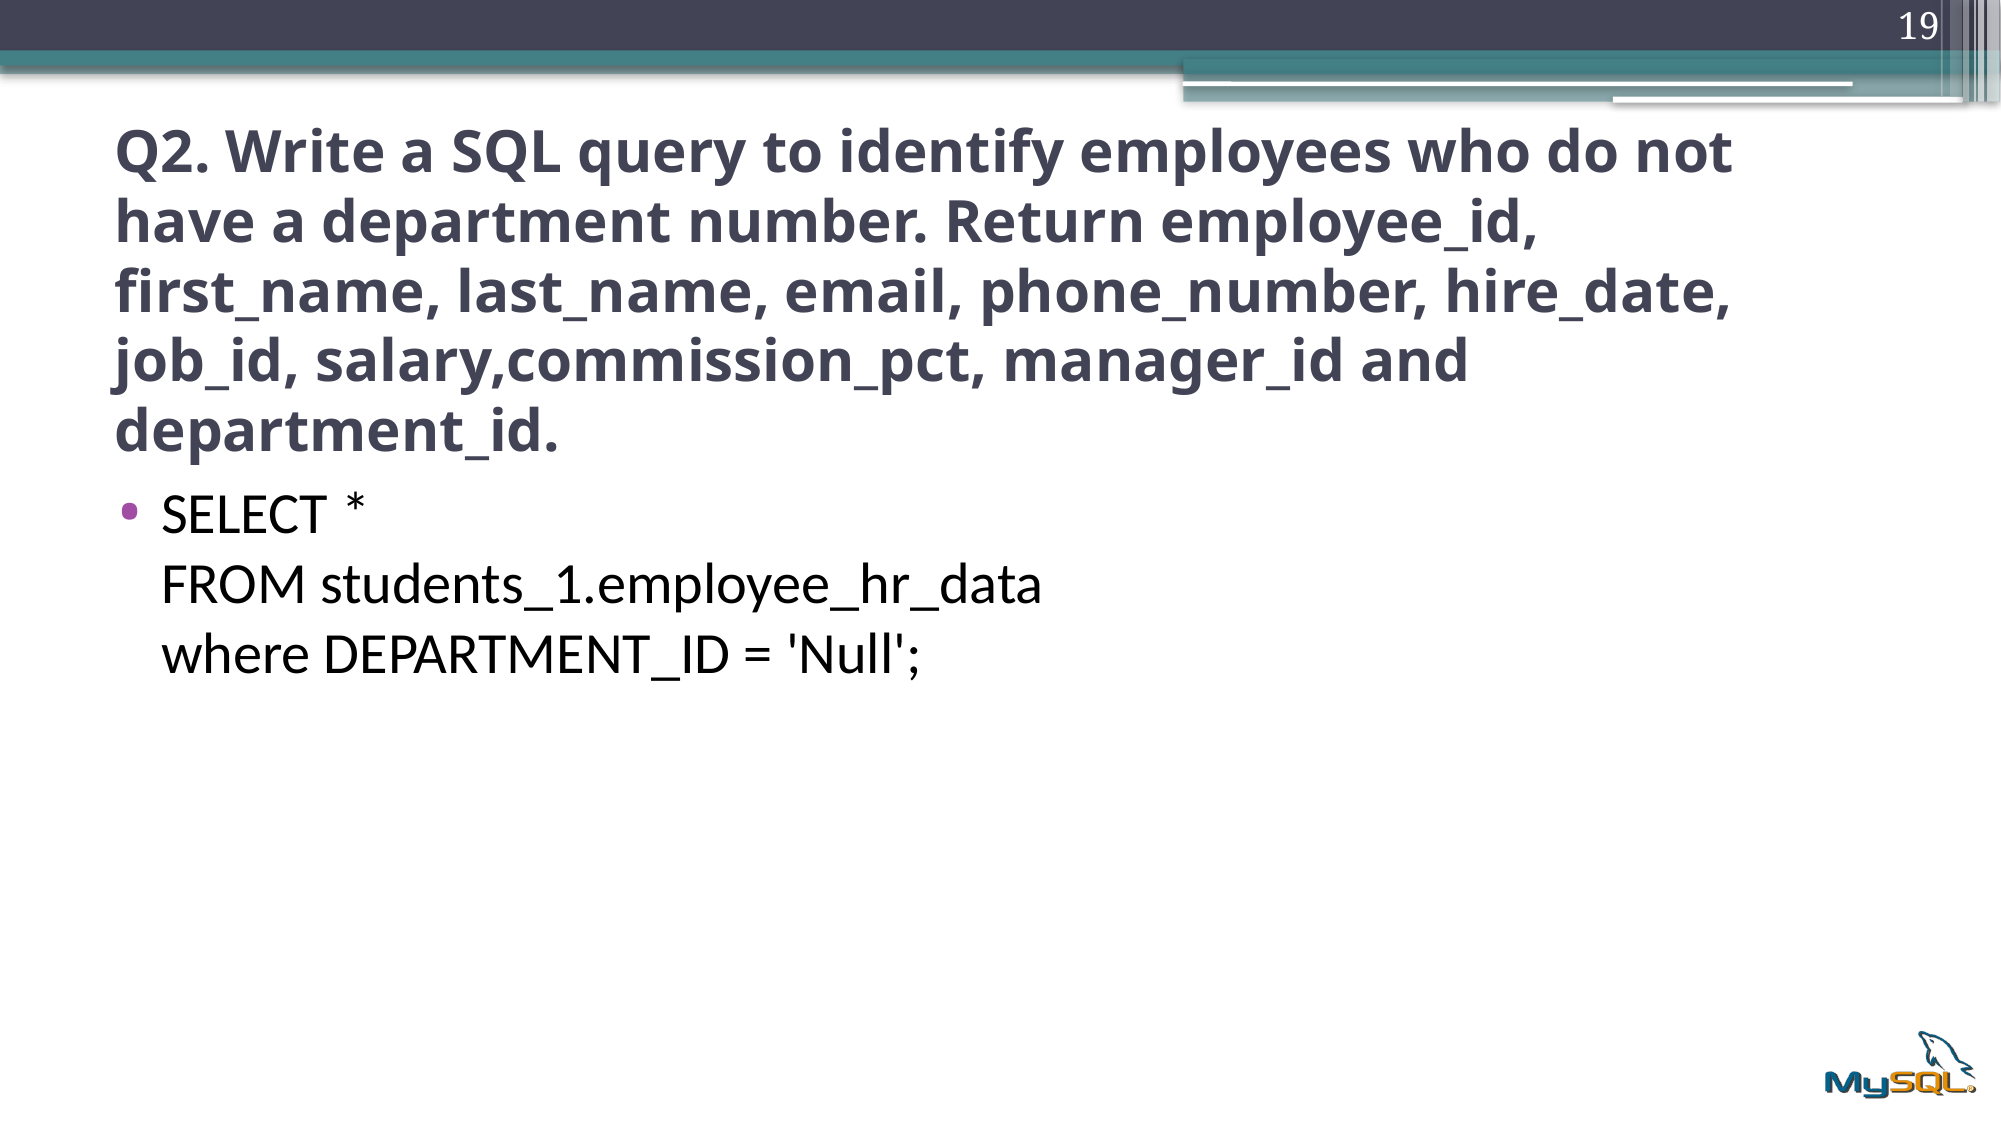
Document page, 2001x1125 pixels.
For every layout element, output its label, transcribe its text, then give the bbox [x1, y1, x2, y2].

title Q2. Write a SQL query to identify employees who do not have a department number. Return employee_id, first_name, last_name, email, phone_number, hire_date, job_id, salary,commission_pct, manager_id and department_id. [99, 201, 1863, 377]
slide_number 19 [1788, 0, 1955, 61]
picture [1887, 989, 1987, 1125]
list SELECT * FROM students_1.employee_hr_data where DEPARTMENT_ID = 'Null'; [86, 467, 1887, 1125]
